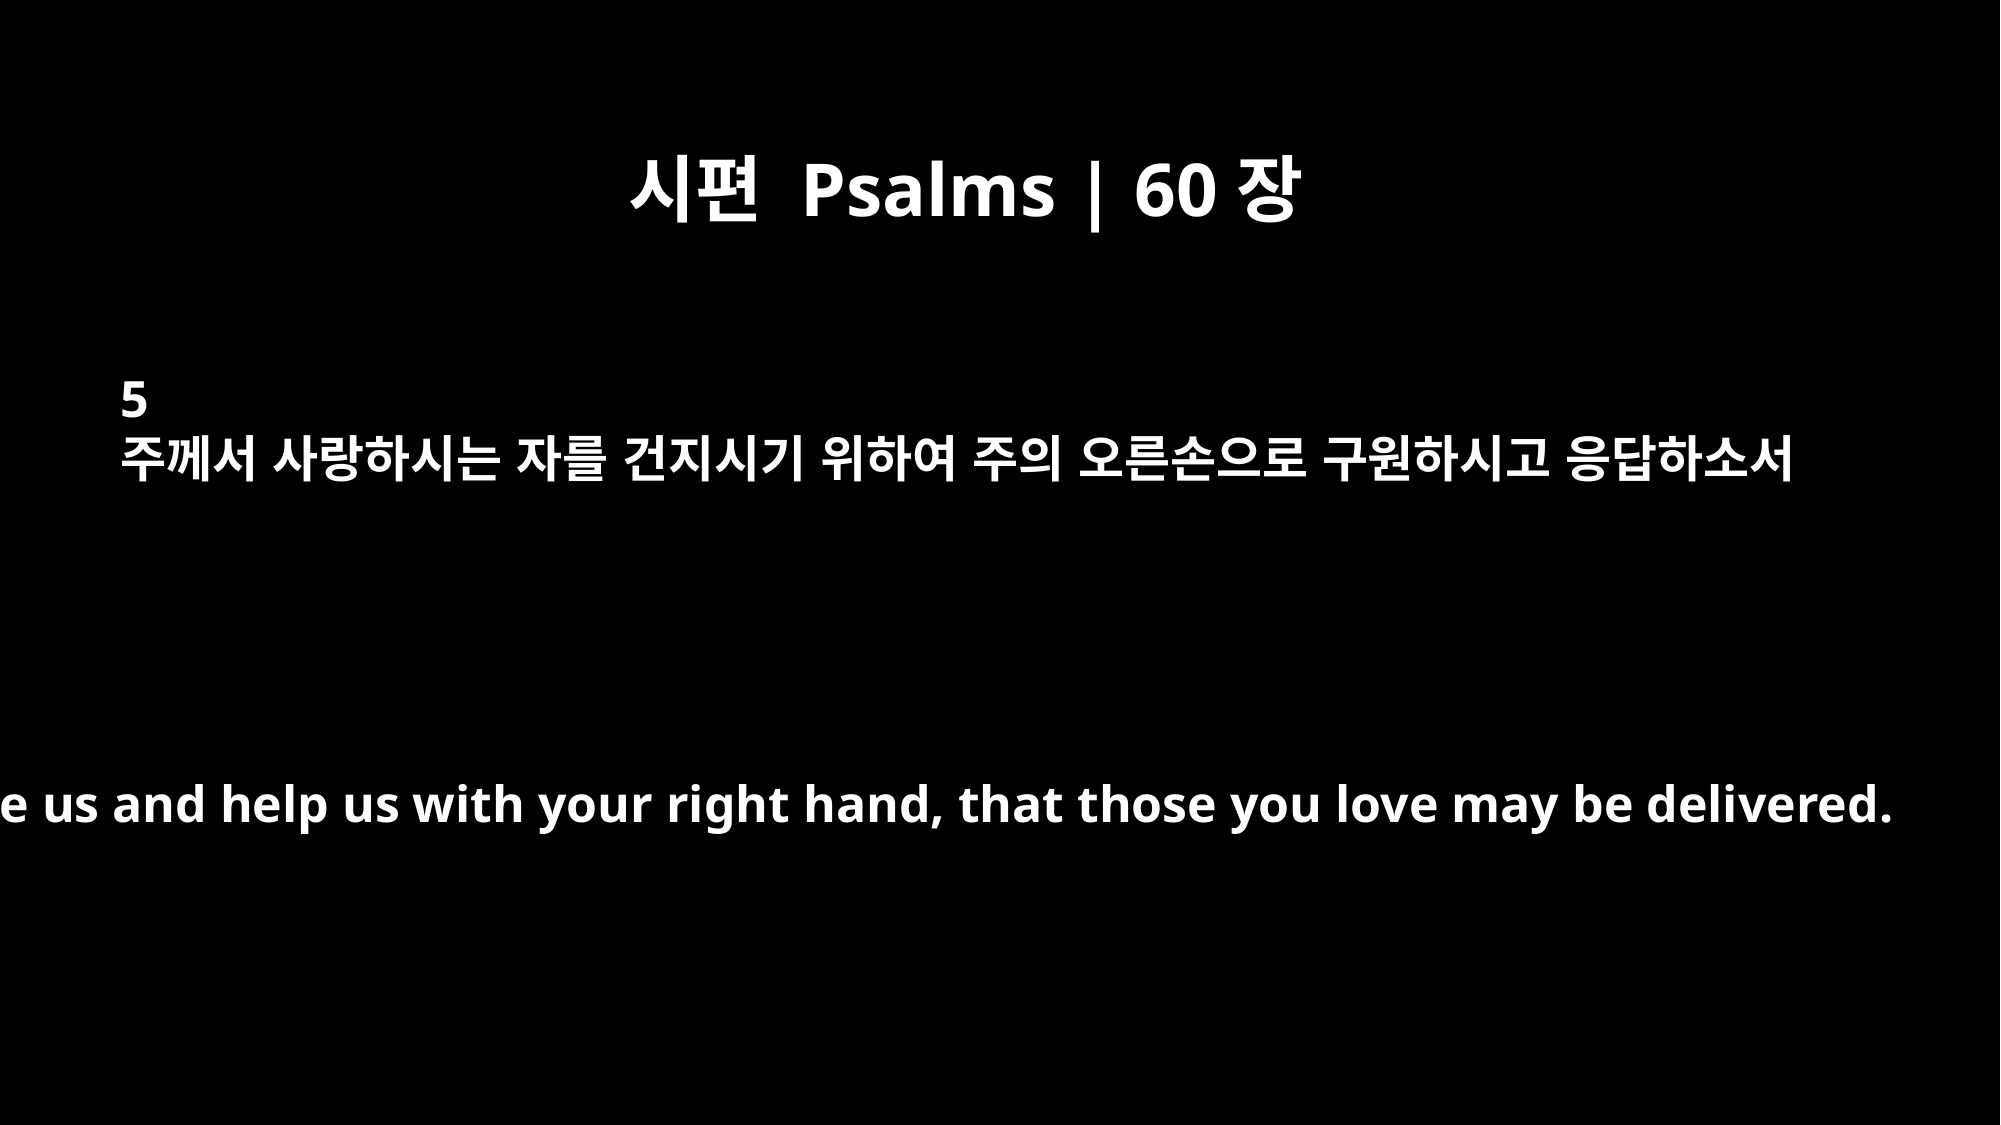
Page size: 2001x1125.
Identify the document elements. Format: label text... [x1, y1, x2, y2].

text_box 시편 Psalms | 60장 [613, 136, 1319, 239]
text_box Save us and help us with your right hand, that those you love may be delivered. [0, 764, 1910, 840]
text_box 5 주께서 사랑하시는 자를 건지시기 위하여 주의 오른손으로 구원하시고 응답하소서 [105, 359, 1812, 495]
